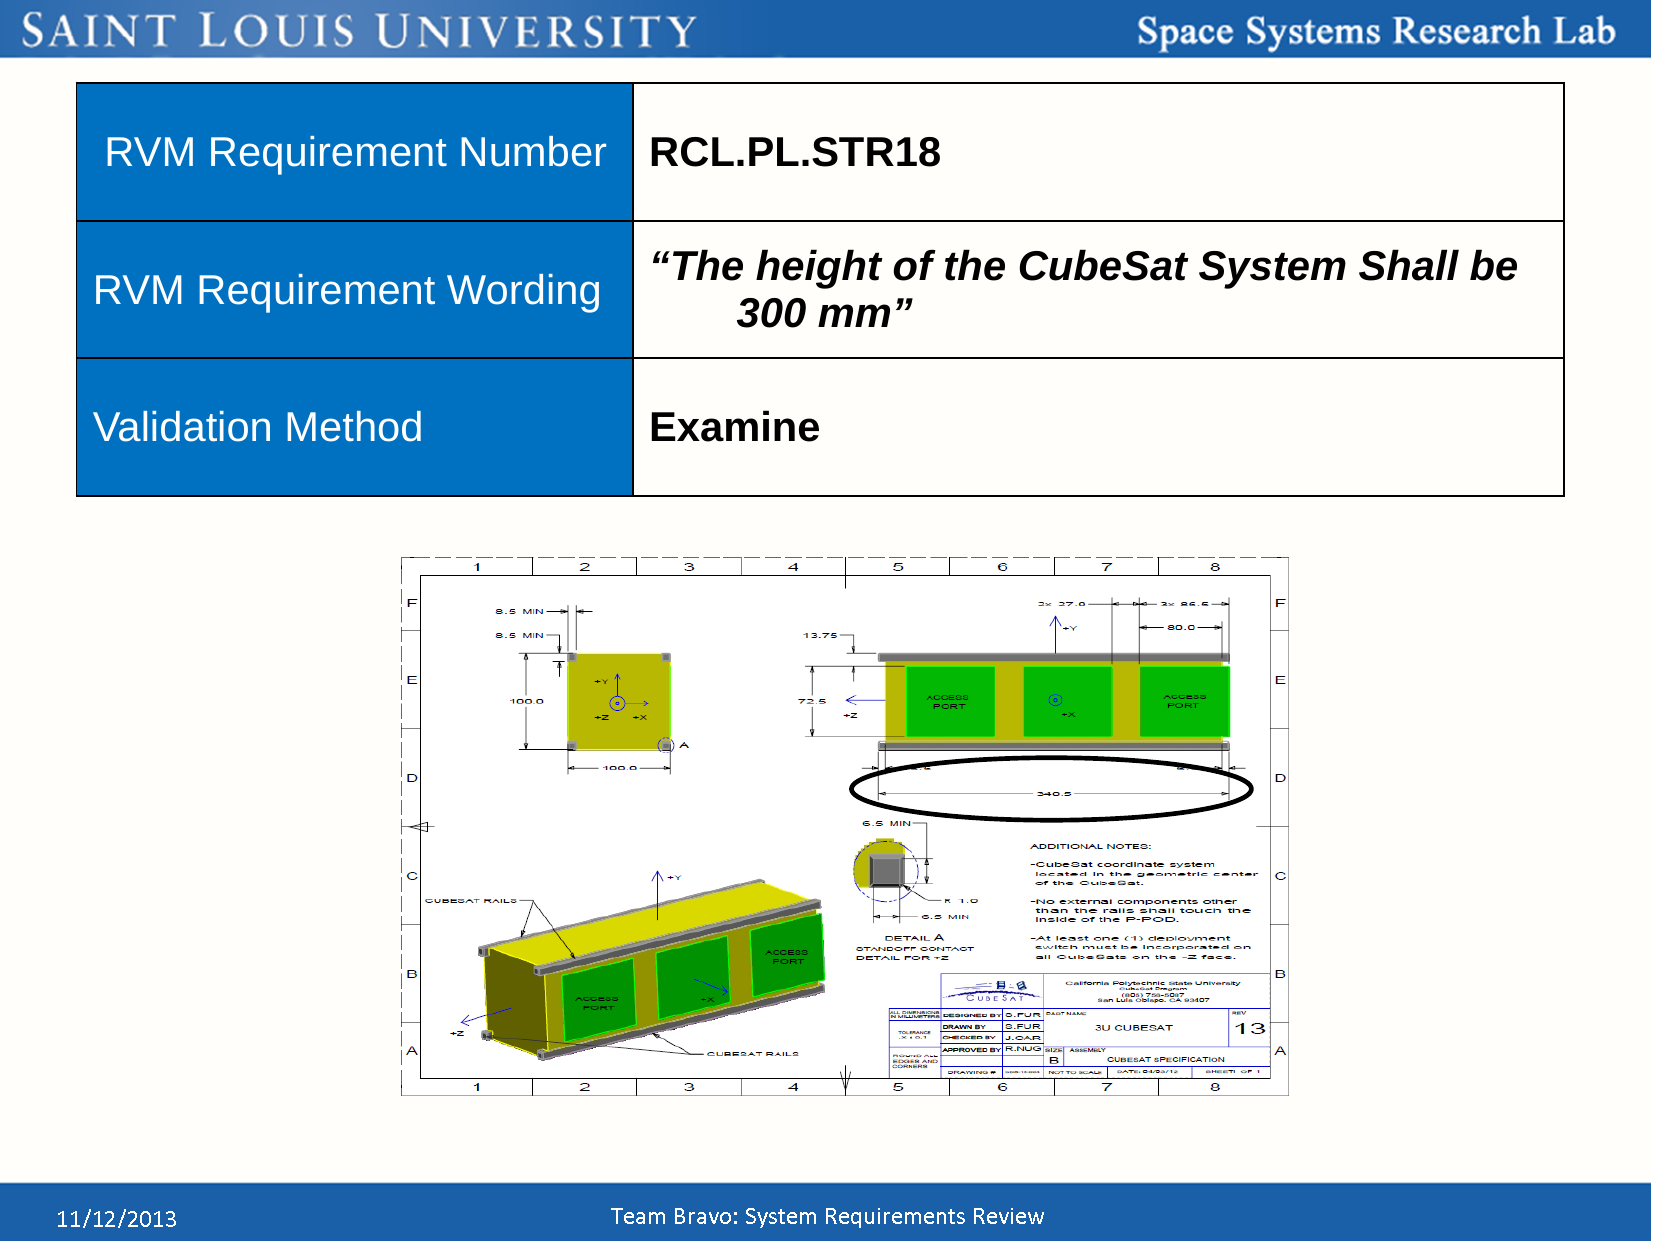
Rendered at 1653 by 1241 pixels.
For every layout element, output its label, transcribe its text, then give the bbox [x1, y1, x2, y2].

table_cell RVM Requirement Wording [77, 222, 632, 357]
table_cell Examine [634, 359, 1563, 495]
table_cell Validation Method [77, 359, 632, 495]
table_header RVM Requirement Number [77, 84, 632, 220]
table_cell “The height of the CubeSat System Shall be 300 mm” [634, 222, 1563, 357]
picture [0, 0, 1653, 1241]
table_header RCL.PL.STR18 [634, 84, 1563, 220]
